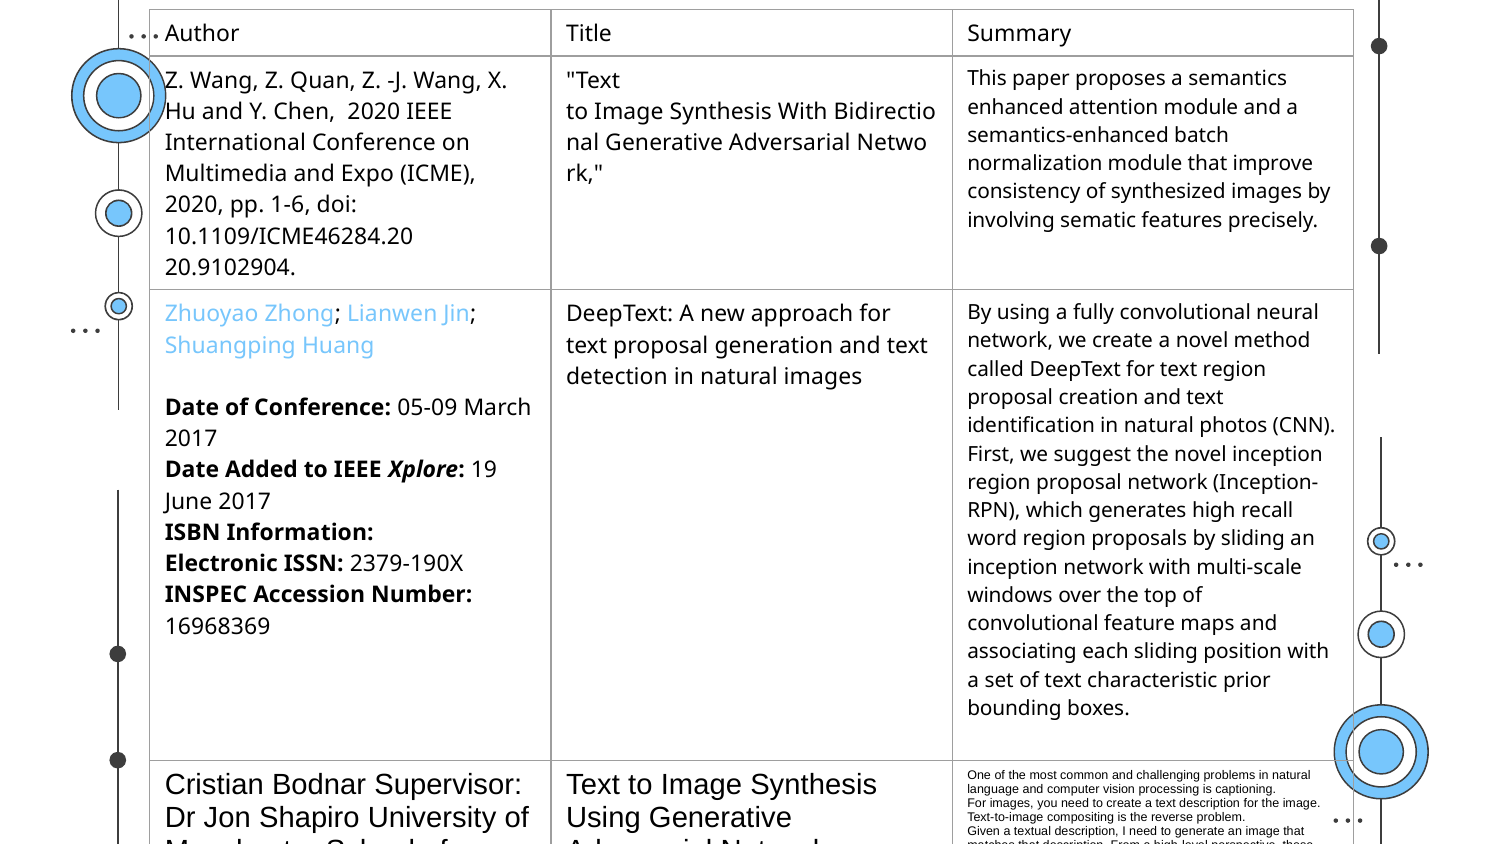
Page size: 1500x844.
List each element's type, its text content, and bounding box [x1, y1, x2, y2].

table_header Author [150, 10, 550, 55]
table_cell This paper proposes a semantics enhanced attention module and a semantics-enhanced batch normalization module that improve consistency of synthesized images by involving sematic features precisely. [953, 57, 1353, 289]
table_cell Zhuoyao Zhong; Lianwen Jin; Shuangping Huang Date of Conference: 05-09 March 2017 Date Added to IEEE Xplore: 19 June 2017 ISBN Information: Electronic ISSN: 2379-190X INSPEC Accession Number: 16968369 [150, 290, 550, 760]
table_header Summary [953, 10, 1353, 55]
table_cell Z. Wang, Z. Quan, Z. -J. Wang, X. Hu and Y. Chen, 2020 IEEE International Conference on Multimedia and Expo (ICME), 2020, pp. 1-6, doi: 10.1109/ICME46284.20 20.9102904. [150, 57, 550, 289]
table_cell By using a fully convolutional neural network, we create a novel method called DeepText for text region proposal creation and text identification in natural photos (CNN). First, we suggest the novel inception region proposal network (Inception-RPN), which generates high recall word region proposals by sliding an inception network with multi-scale windows over the top of convolutional feature maps and associating each sliding position with a set of text characteristic prior bounding boxes. [953, 290, 1353, 760]
table_cell Text to Image Synthesis Using Generative Adversarial Networks [552, 761, 952, 844]
table_cell "Text to Image Synthesis With Bidirectional Generative Adversarial Network," [552, 57, 952, 289]
table_cell Cristian Bodnar Supervisor: Dr Jon Shapiro University of Manchester School of Computer Science [150, 761, 550, 844]
table_cell DeepText: A new approach for text proposal generation and text detection in natural images [552, 290, 952, 760]
table_header Title [552, 10, 952, 55]
table_cell One of the most common and challenging problems in natural language and computer vision processing is captioning. For images, you need to create a text description for the image. Text-to-image compositing is the reverse problem. Given a textual description, I need to generate an image that matches that description. From a high-level perspective, these problems are no different than language translation problems. Similarly, similar semantics can be encoded in two different languages. Images and text are two different "languages" for encoding related information. However, these issues are completely different. Because text-to-image or image-to-text conversion is a very multimodal problem. When trying to translate a simple phrase like "That's a Beautiful red flower" into French, there are not many phrases that are valid translations. Trying to form a mental image of this description, there are many images that might fit this description. This multimodal behavior is also seen in image annotation problems, but this problem is mitigated by the fact that the language is mostly sequential. [953, 761, 1353, 844]
